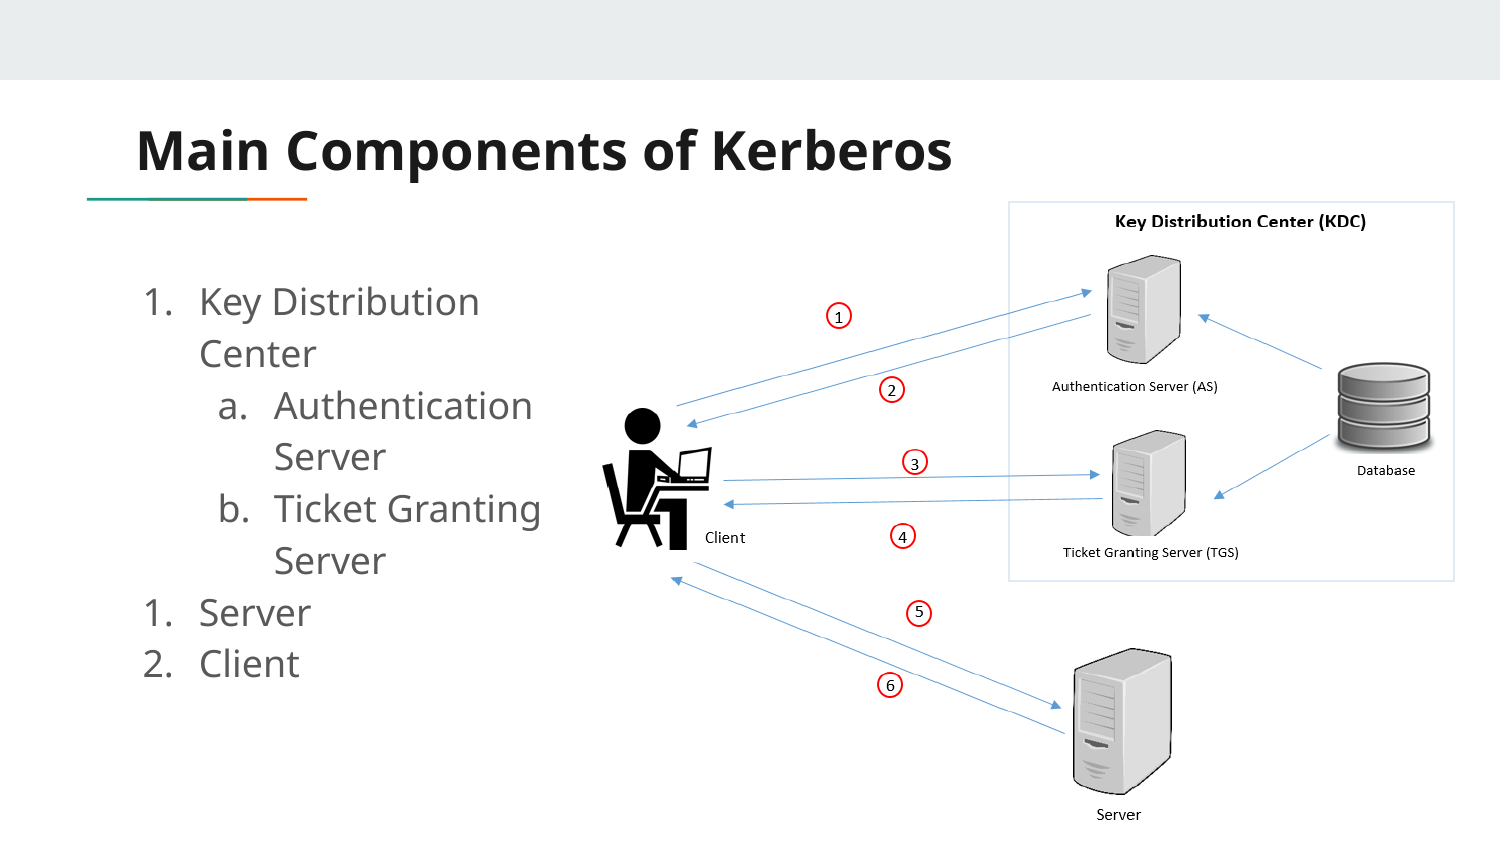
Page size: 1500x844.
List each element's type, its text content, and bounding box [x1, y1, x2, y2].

picture [543, 188, 1463, 824]
title Main Components of Kerberos [120, 101, 1382, 190]
list Key Distribution Center Authentication Server Ticket Granting Server Server Client [108, 256, 538, 786]
